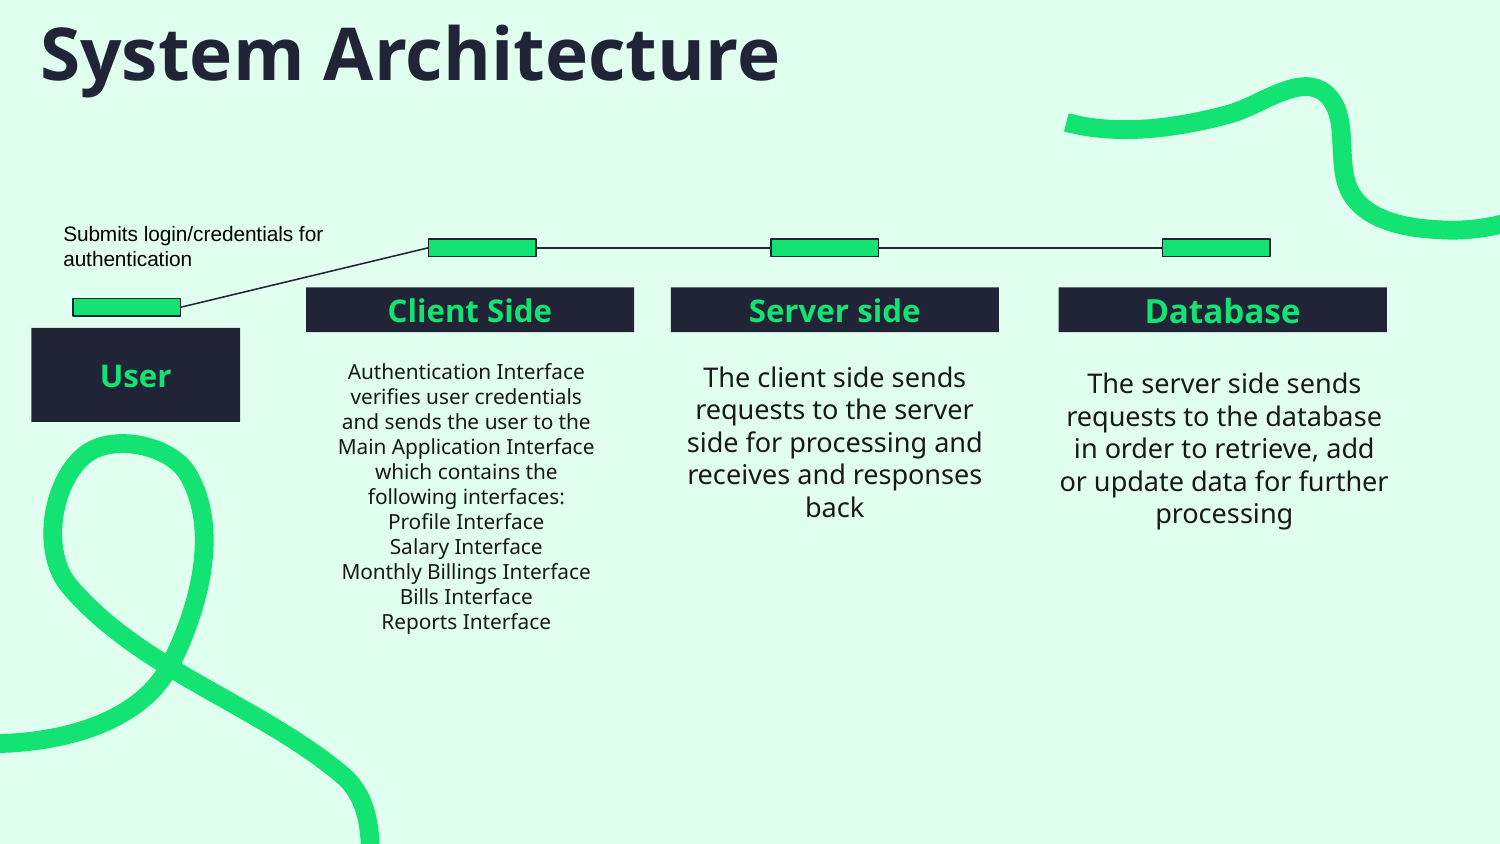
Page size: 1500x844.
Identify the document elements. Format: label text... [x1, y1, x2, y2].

text_box [1066, 86, 1500, 231]
text_box [73, 298, 181, 317]
title System Architecture [0, 0, 1043, 87]
text_box Authentication Interface verifies user credentials and sends the user to the Main Application Interface which contains the following interfaces: Profile Interface Salary Interface Monthly Billings Interface Bills Interface Reports Interface [315, 343, 618, 798]
text_box The server side sends requests to the database in order to retrieve, add or update data for further processing [1042, 351, 1407, 446]
text_box [771, 238, 879, 257]
text_box Server side [670, 287, 999, 333]
text_box [1162, 238, 1270, 257]
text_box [180, 247, 429, 308]
text_box [0, 443, 371, 844]
text_box The client side sends requests to the server side for processing and receives and responses back [670, 345, 999, 440]
text_box Submits login/credentials for authentication [48, 213, 349, 278]
text_box [428, 238, 536, 257]
text_box Database [1058, 287, 1387, 333]
text_box User [31, 327, 241, 422]
text_box Client Side [306, 287, 635, 333]
